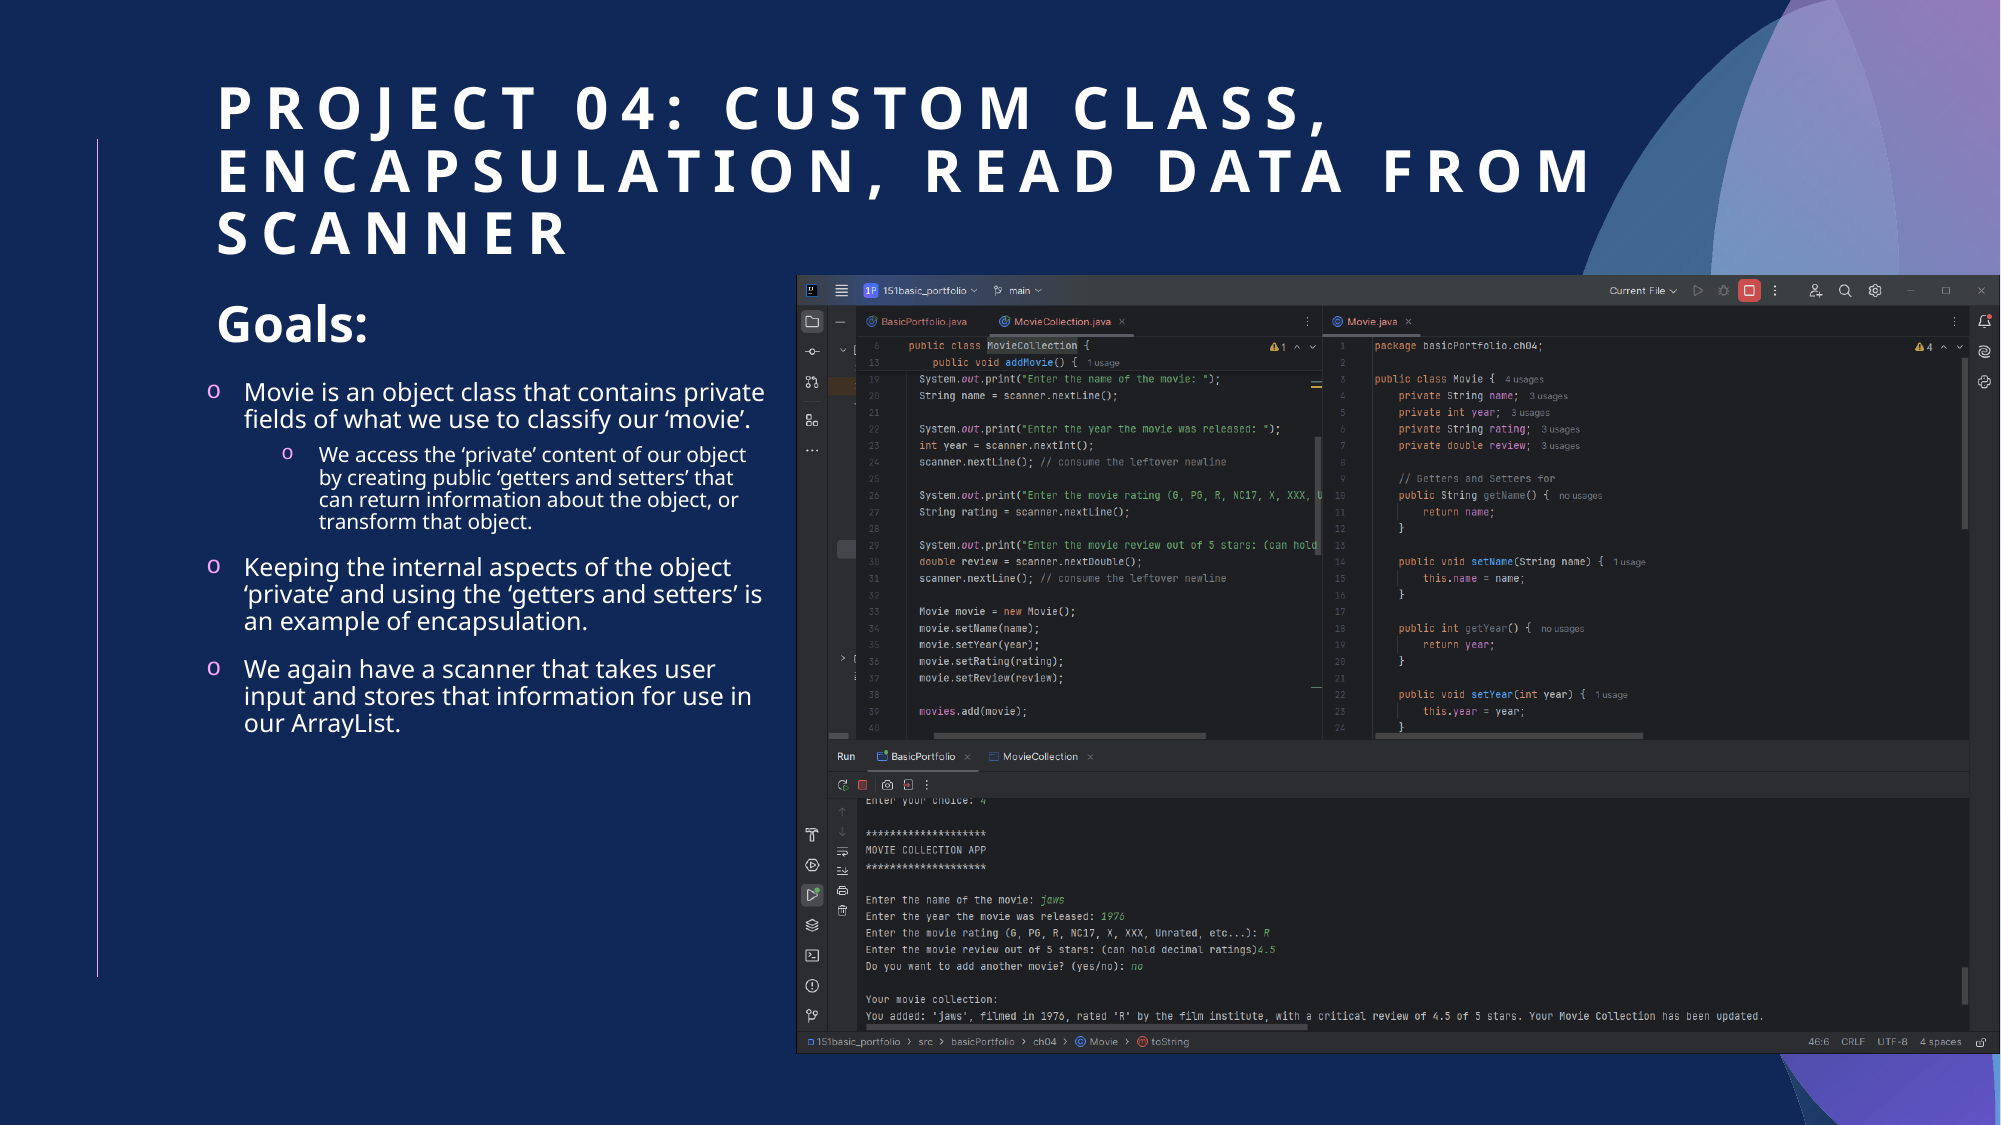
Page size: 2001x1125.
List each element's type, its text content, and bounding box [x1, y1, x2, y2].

picture [795, 275, 2000, 1054]
list Goals: [201, 291, 795, 373]
list Movie is an object class that contains private fields of what we use to classify our ‘movie’. We access the ‘private’ content of our object by creating public ‘getters and setters’ that can return information about the object, or transform that object. Keeping the internal aspects of the object ‘private’ and using the ‘getters and setters’ is an example of encapsulation. We again have a scanner that takes user input and stores that information for use in our ArrayList. [191, 372, 786, 902]
title Project 04: Custom Class, Encapsulation, Read data from Scanner [201, 99, 1706, 276]
